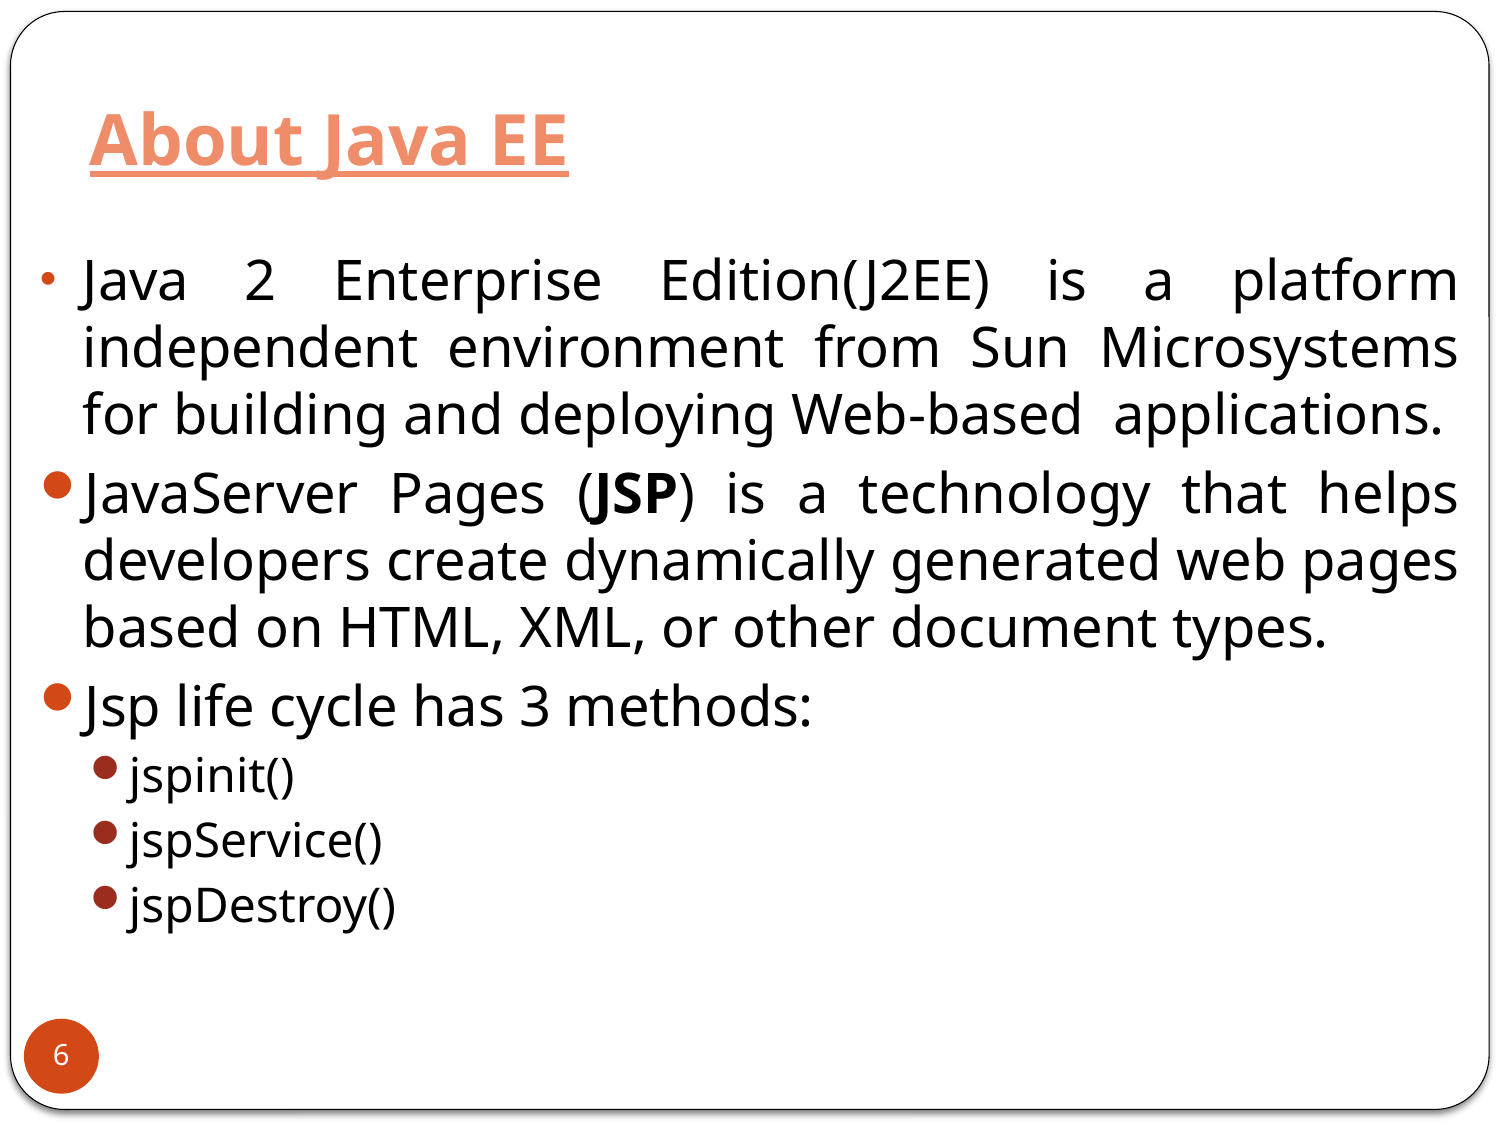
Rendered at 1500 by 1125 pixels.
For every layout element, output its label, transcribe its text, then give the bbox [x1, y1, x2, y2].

list Java 2 Enterprise Edition(J2EE) is a platform independent environment from Sun Microsystems for building and deploying Web-based applications. JavaServer Pages (JSP) is a technology that helps developers create dynamically generated web pages based on HTML, XML, or other document types. Jsp life cycle has 3 methods: jspinit() jspService() jspDestroy() [24, 237, 1475, 988]
slide_number 6 [23, 1018, 99, 1094]
title About Java EE [75, 87, 1350, 196]
